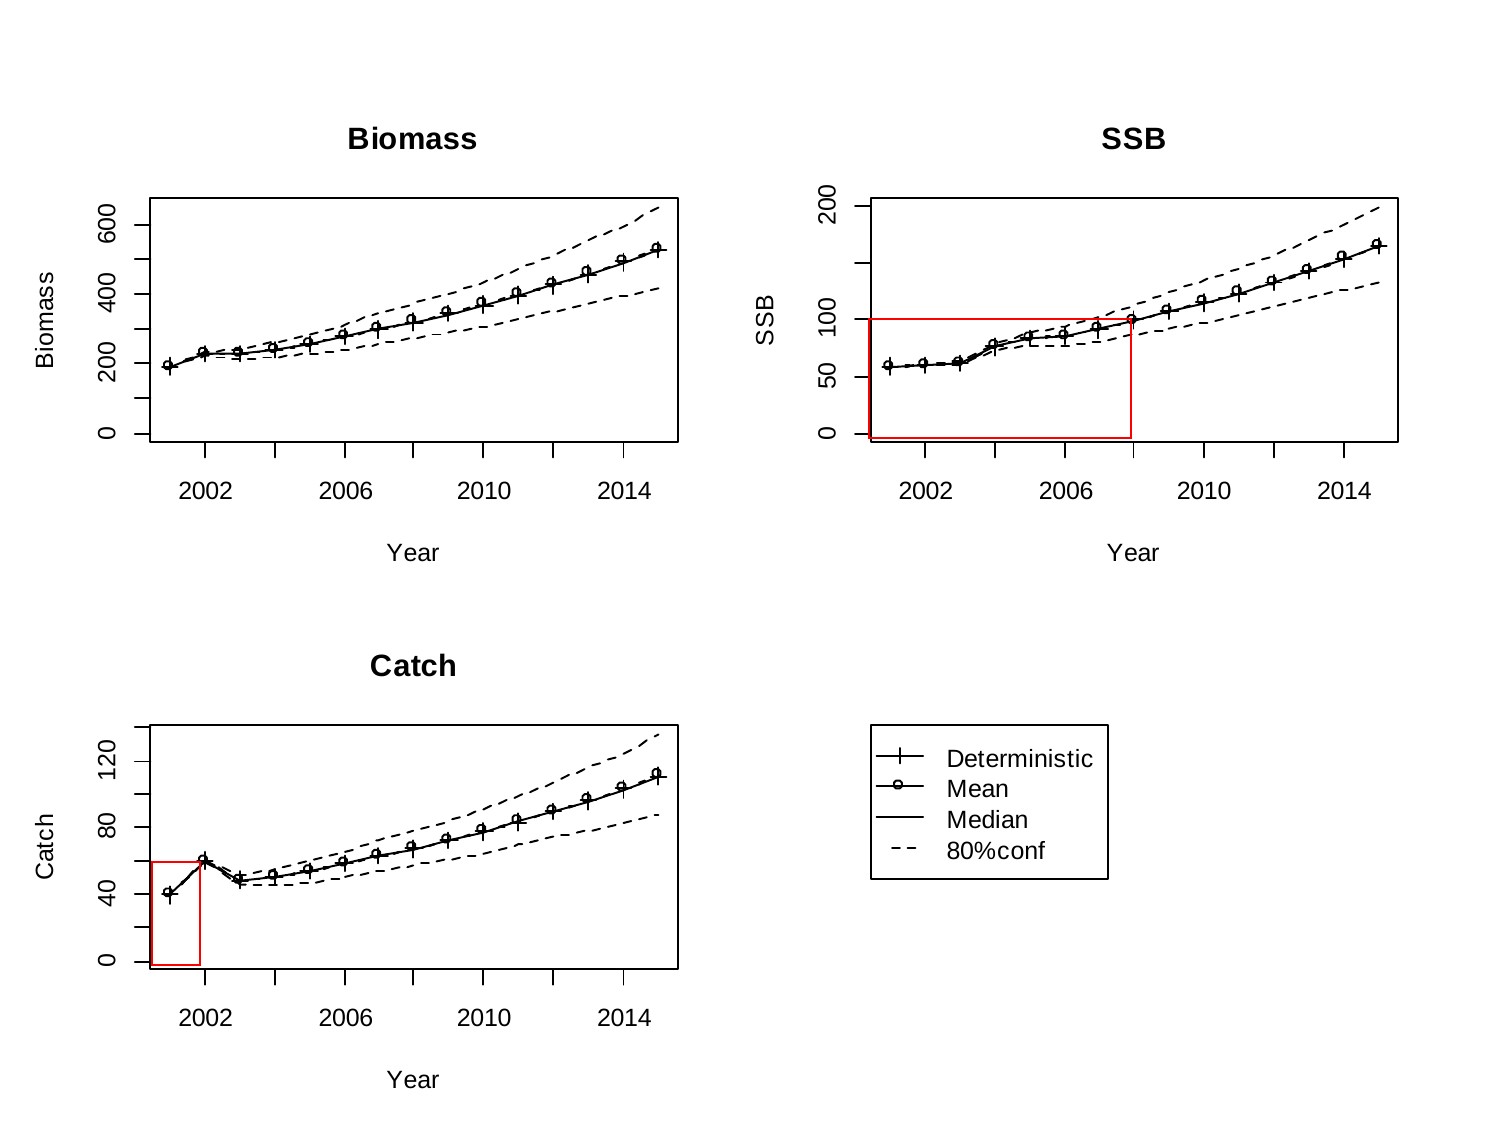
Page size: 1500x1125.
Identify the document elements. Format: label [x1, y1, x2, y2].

picture [23, 72, 1461, 1125]
